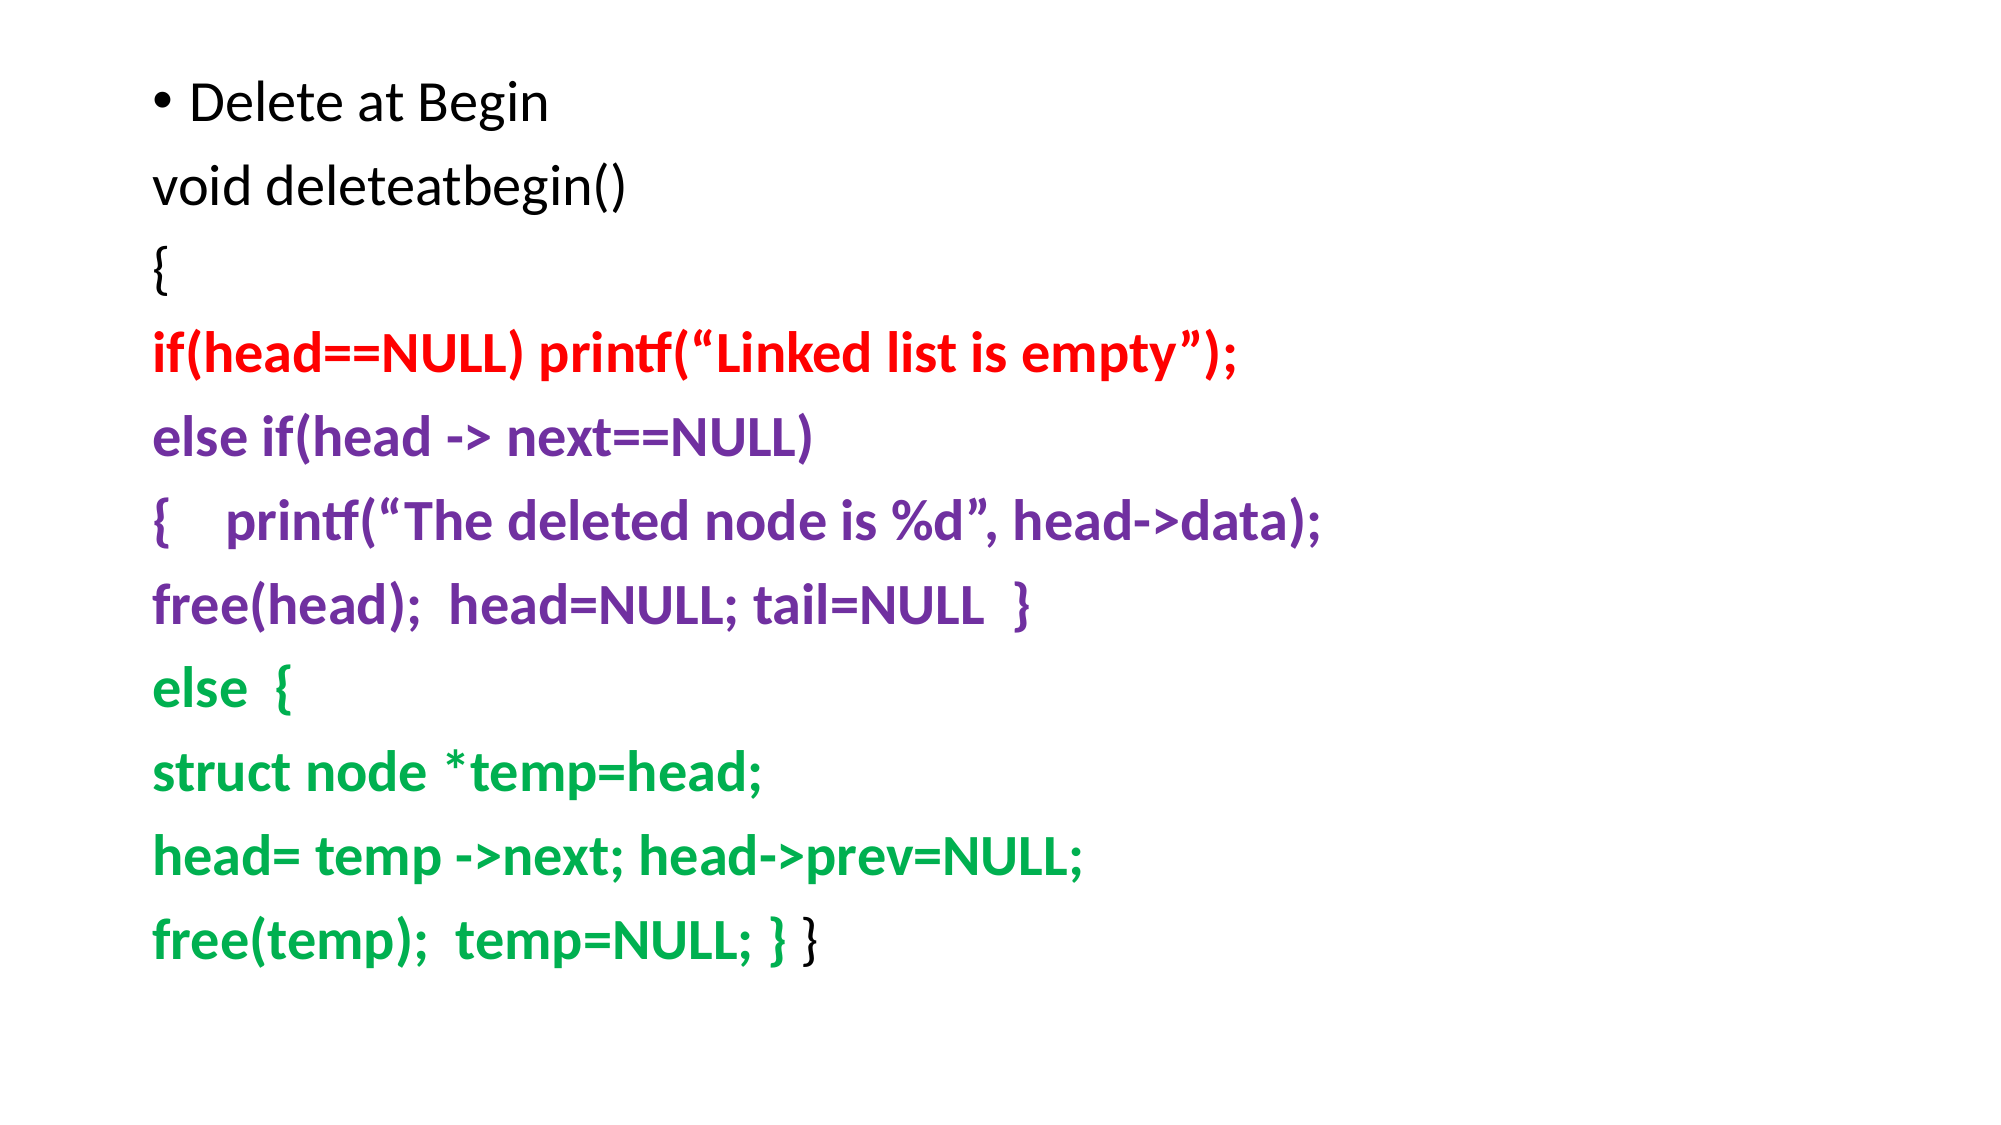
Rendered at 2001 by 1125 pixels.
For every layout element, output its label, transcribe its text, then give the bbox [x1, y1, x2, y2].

list Delete at Begin void deleteatbegin() { if(head==NULL) printf(“Linked list is empty”); else if(head -> next==NULL) { printf(“The deleted node is %d”, head->data); free(head); head=NULL; tail=NULL } else { struct node *temp=head; head= temp ->next; head->prev=NULL; free(temp); temp=NULL; } } [137, 63, 1863, 1014]
